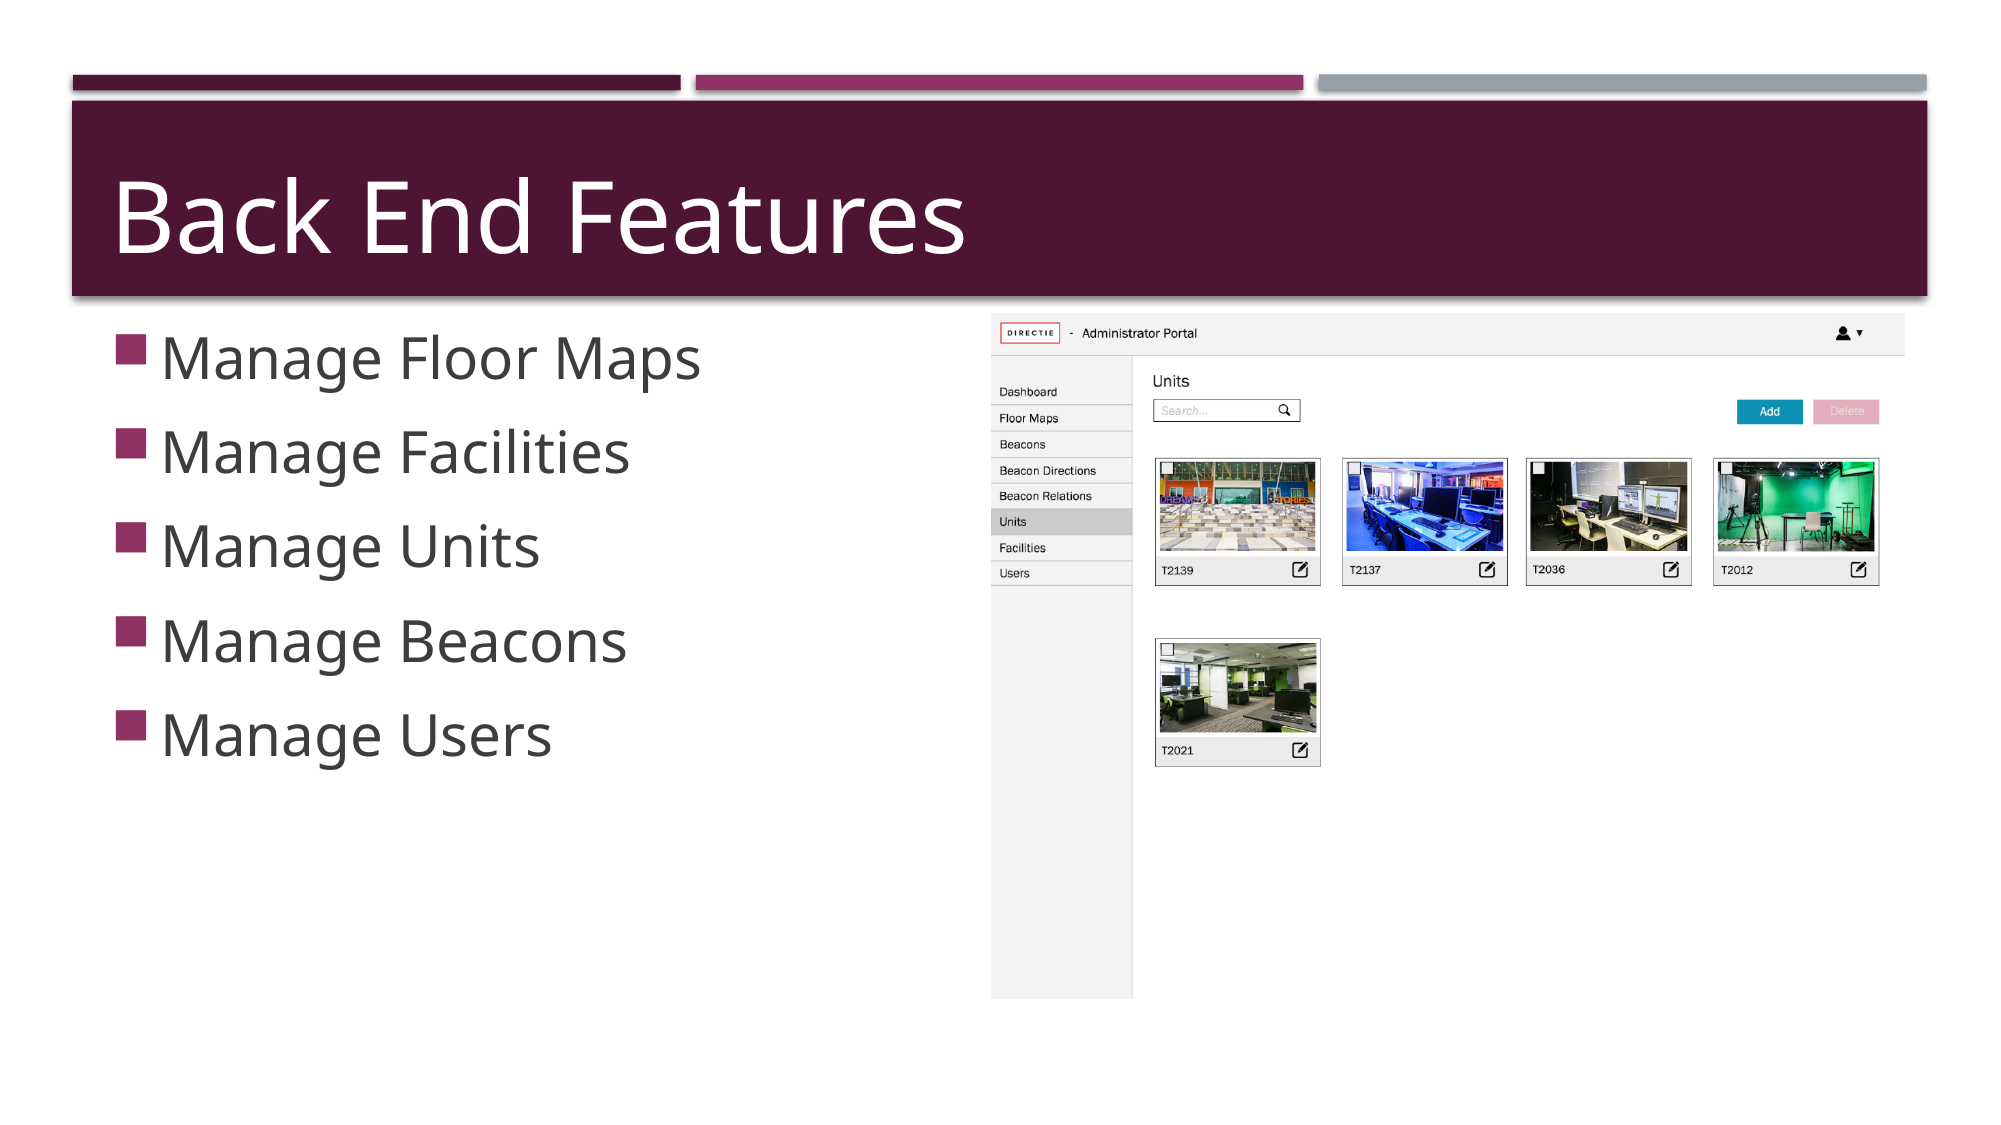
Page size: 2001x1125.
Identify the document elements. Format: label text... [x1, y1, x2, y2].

picture [991, 313, 1906, 1000]
list Manage Floor Maps Manage Facilities Manage Units Manage Beacons Manage Users [95, 314, 1233, 1041]
title Back End Features [95, 115, 1905, 282]
